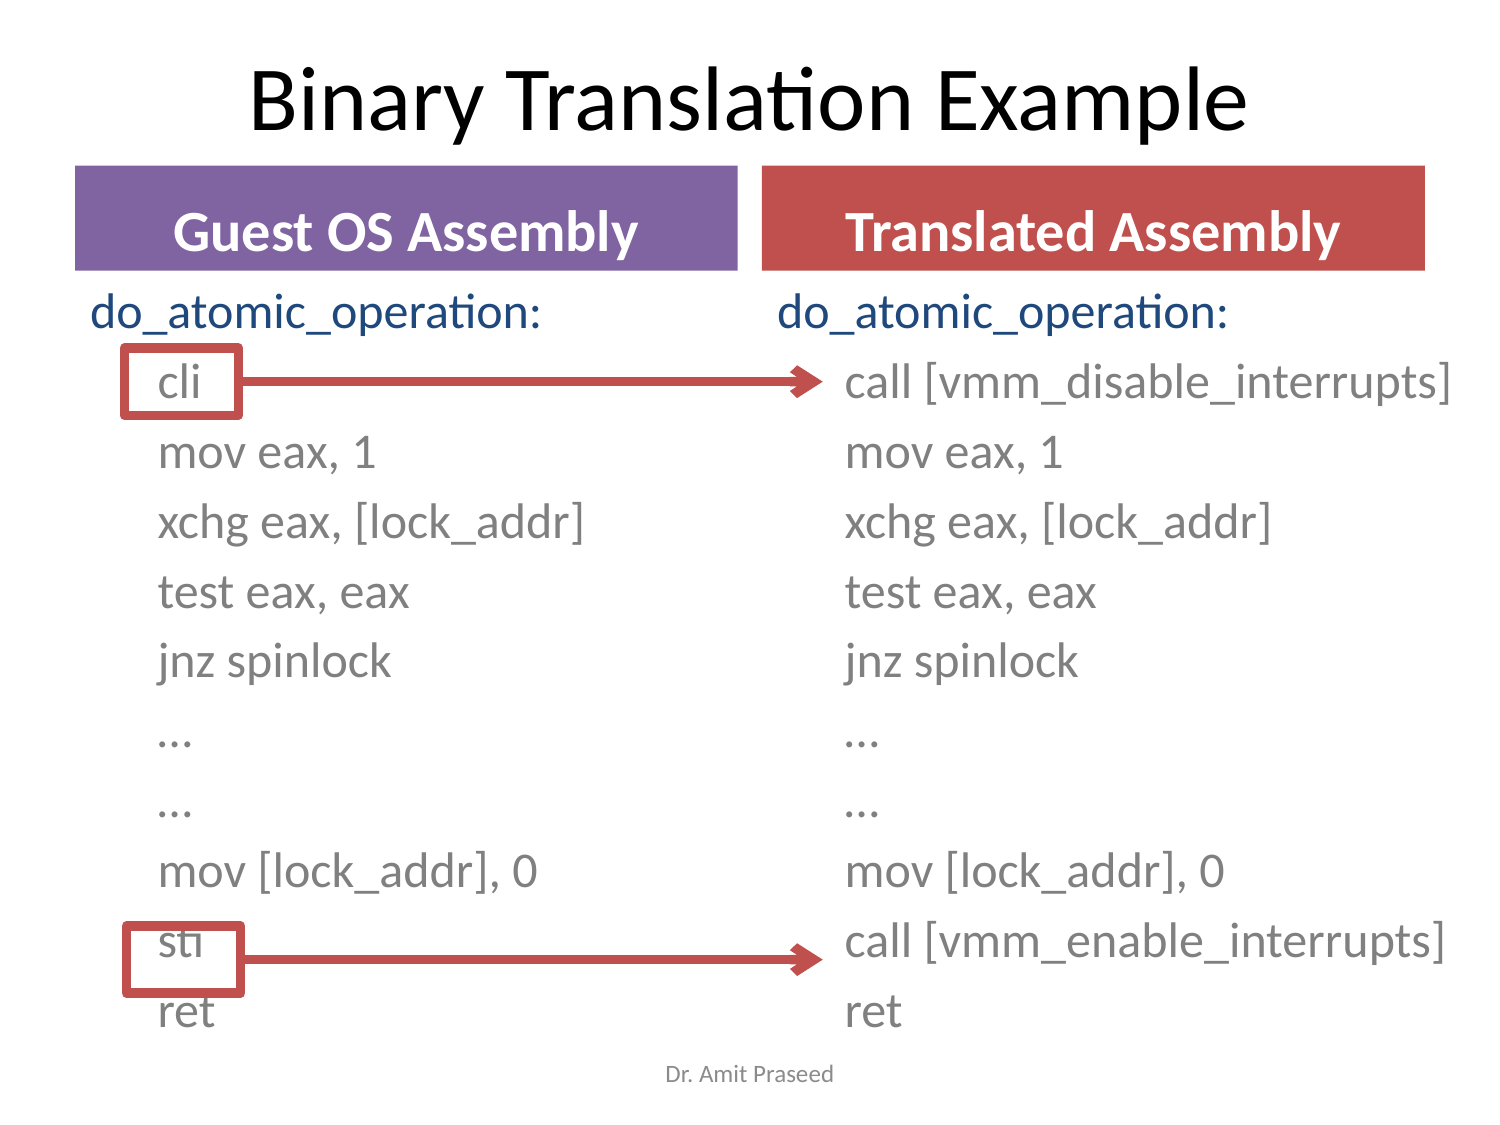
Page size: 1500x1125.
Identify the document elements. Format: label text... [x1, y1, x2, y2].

list do_atomic_operation: call [vmm_disable_interrupts] mov eax, 1 xchg eax, [lock_addr] test eax, eax jnz spinlock … … mov [lock_addr], 0 call [vmm_enable_interrupts] ret [761, 270, 1481, 1077]
list Translated Assembly [761, 165, 1425, 270]
list Guest OS Assembly [75, 165, 738, 270]
text_box [124, 924, 243, 995]
text_box [122, 346, 240, 417]
footer Dr. Amit Praseed [512, 1042, 988, 1103]
list do_atomic_operation: cli mov eax, 1 xchg eax, [lock_addr] test eax, eax jnz spinlock … … mov [lock_addr], 0 sti ret [75, 270, 738, 1016]
title Binary Translation Example [75, 0, 1425, 188]
